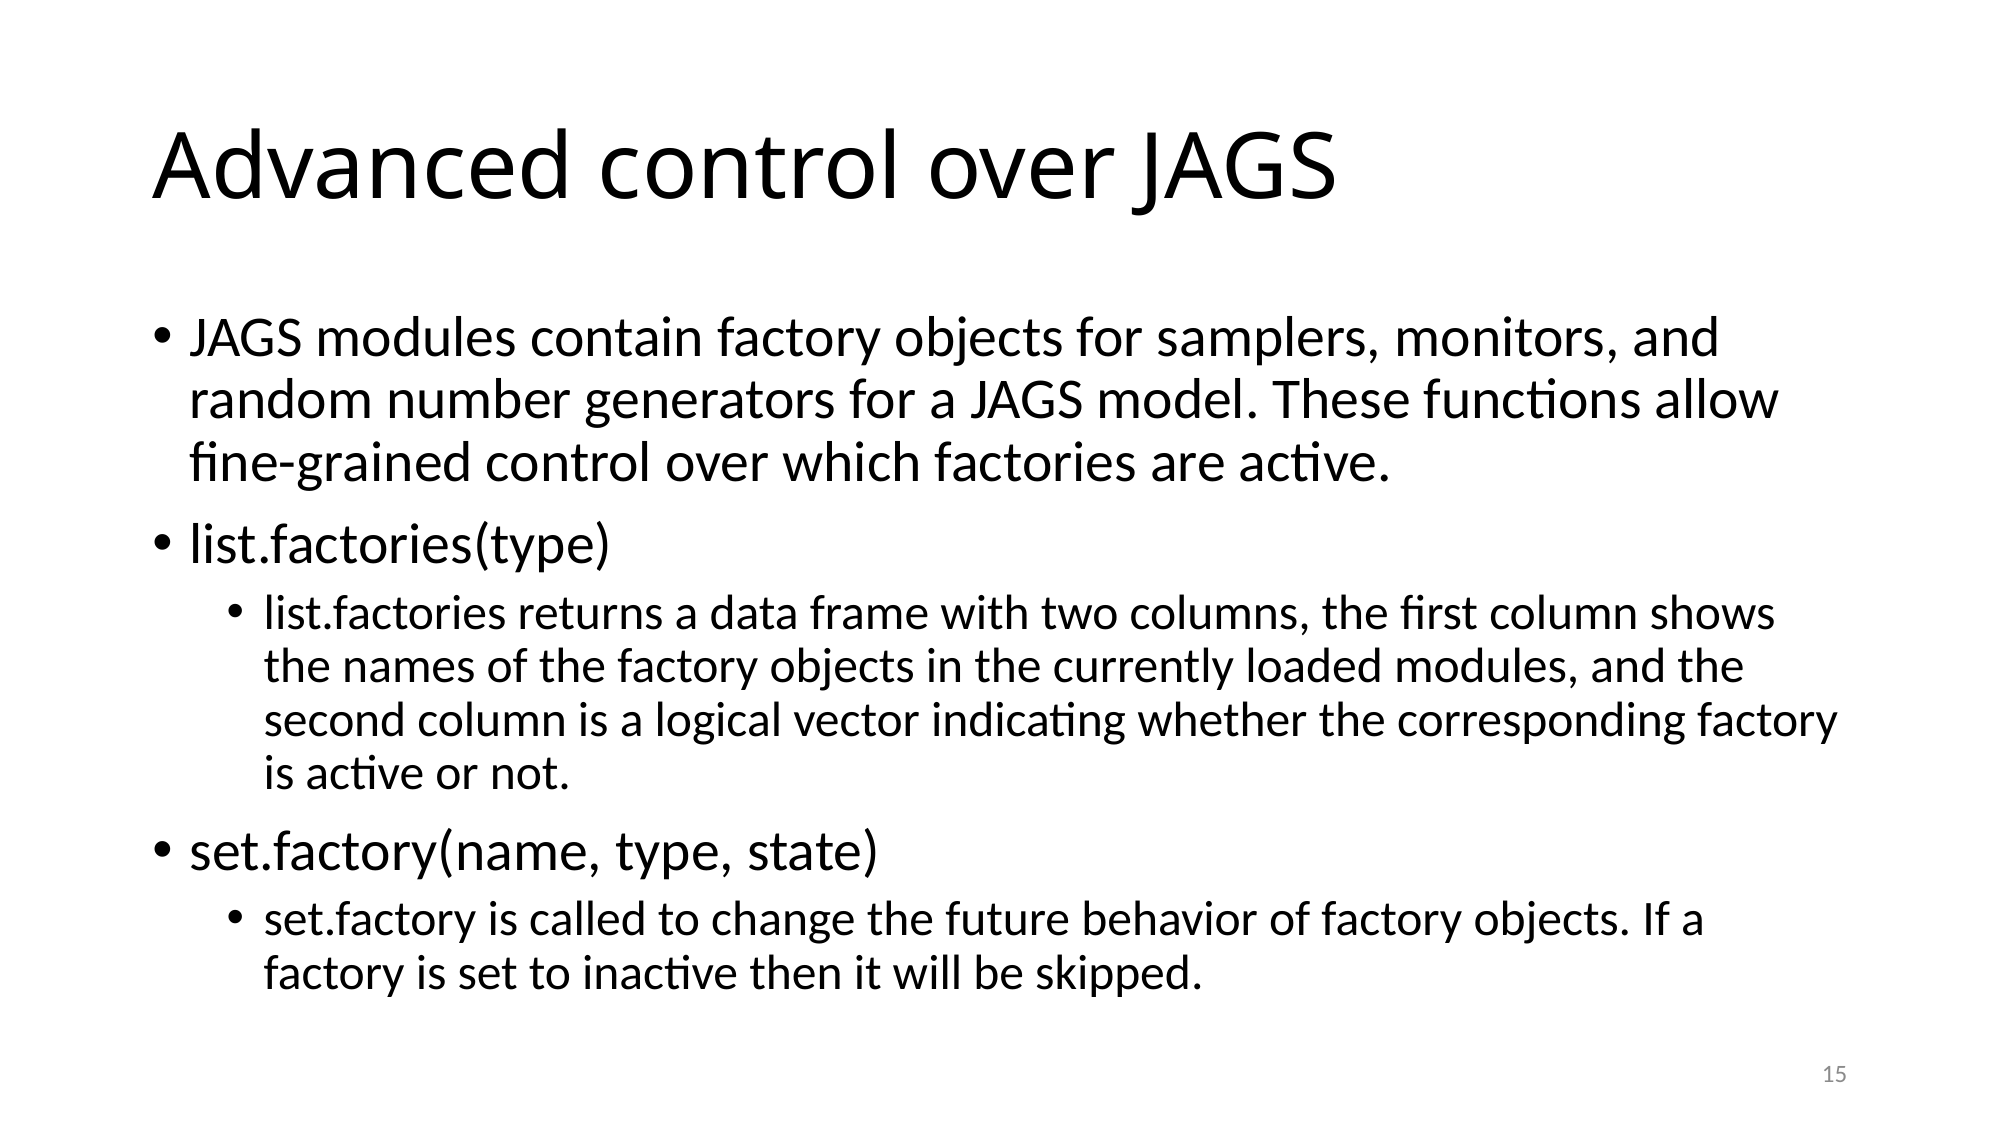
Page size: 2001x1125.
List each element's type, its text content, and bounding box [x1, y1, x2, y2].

title Advanced control over JAGS [137, 59, 1863, 278]
slide_number 15 [1412, 1042, 1863, 1103]
list JAGS modules contain factory objects for samplers, monitors, and random number generators for a JAGS model. These functions allow fine-grained control over which factories are active. list.factories(type) list.factories returns a data frame with two columns, the first column shows the names of the factory objects in the currently loaded modules, and the second column is a logical vector indicating whether the corresponding factory is active or not. set.factory(name, type, state) set.factory is called to change the future behavior of factory objects. If a factory is set to inactive then it will be skipped. [137, 299, 1863, 1014]
